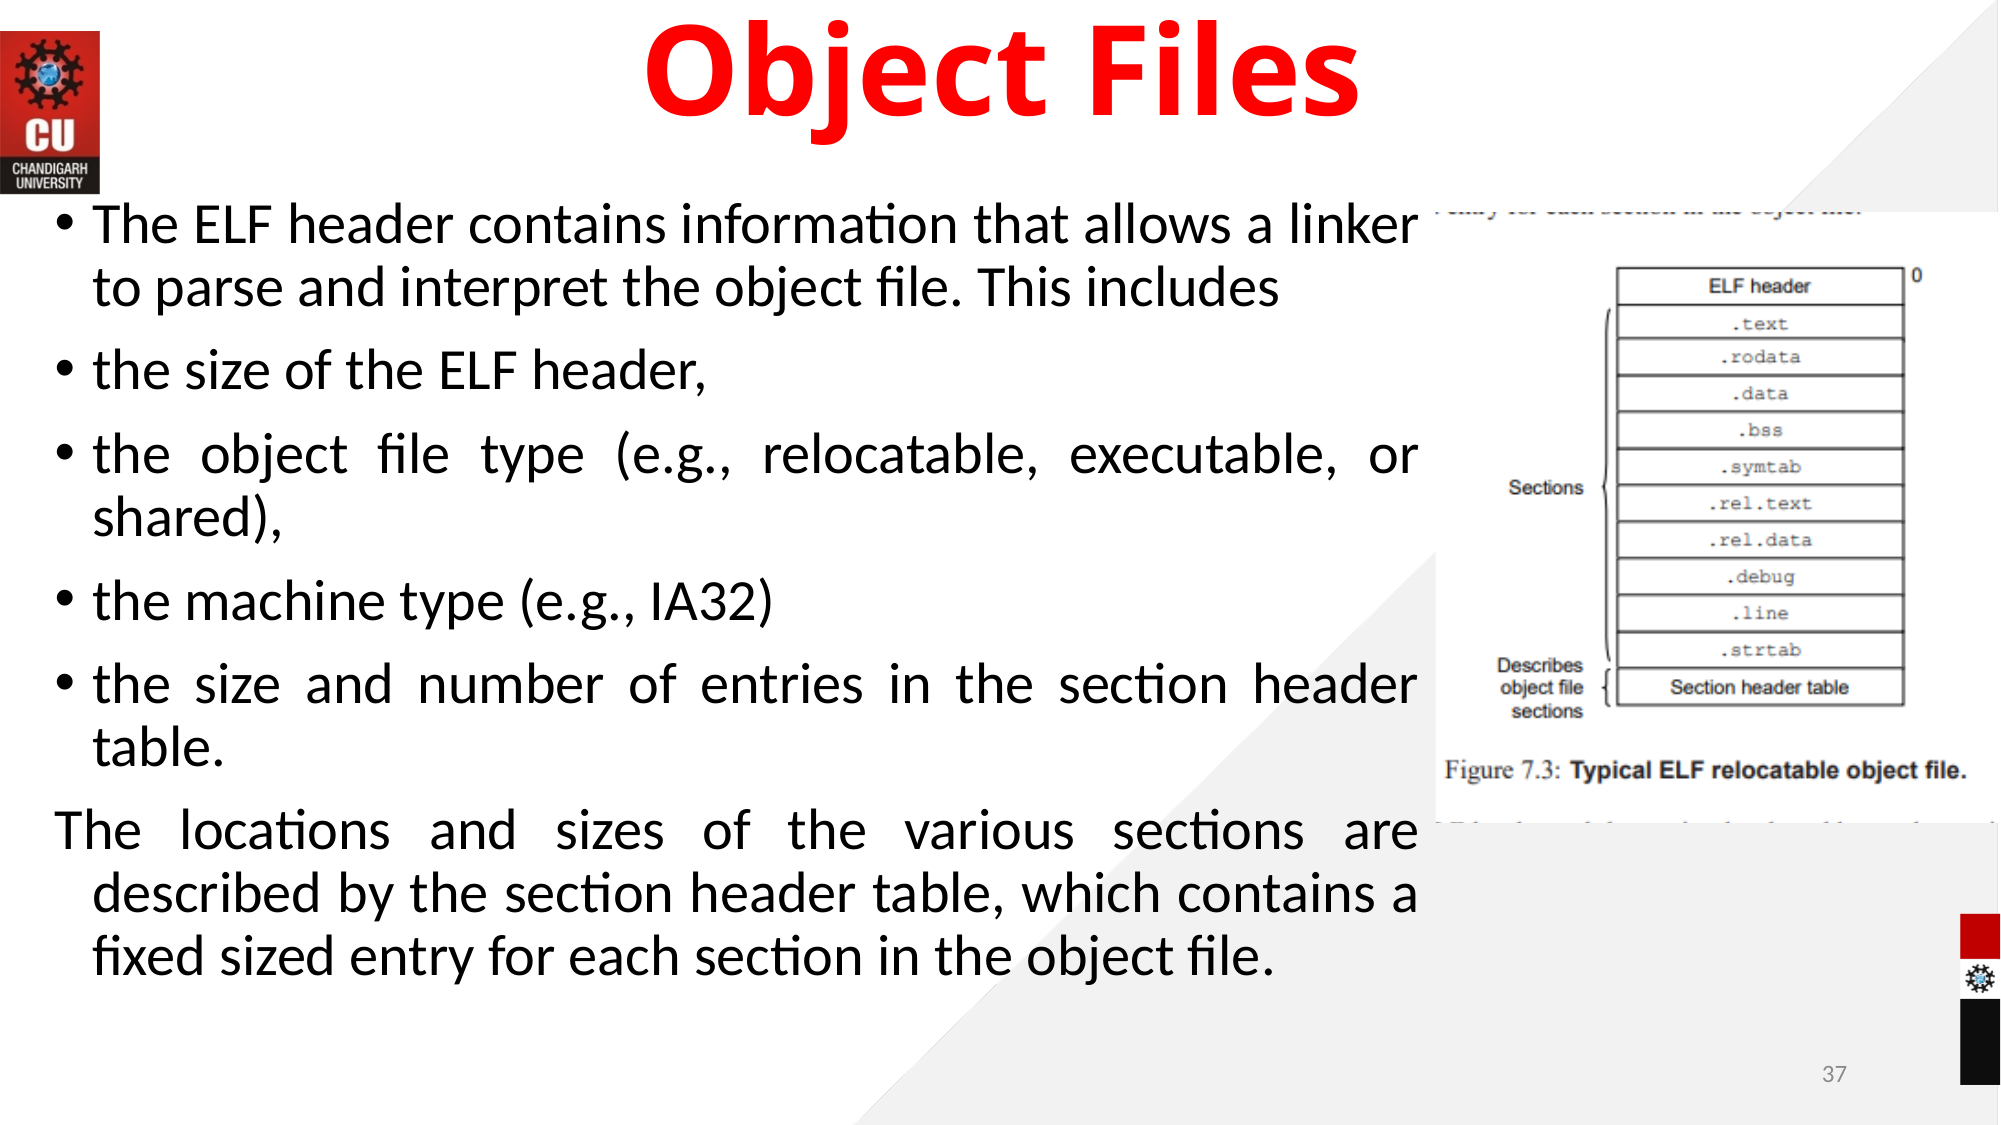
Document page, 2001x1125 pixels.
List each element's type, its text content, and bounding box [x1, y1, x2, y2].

list The ELF header contains information that allows a linker to parse and interpret the object file. This includes the size of the ELF header, the object file type (e.g., relocatable, executable, or shared), the machine type (e.g., IA32) the size and number of entries in the section header table. The locations and sizes of the various sections are described by the section header table, which contains a fixed sized entry for each section in the object file. [39, 185, 1436, 1063]
slide_number 37 [1412, 1042, 1863, 1103]
picture [0, 0, 2001, 1125]
title Object Files [139, 0, 1865, 185]
